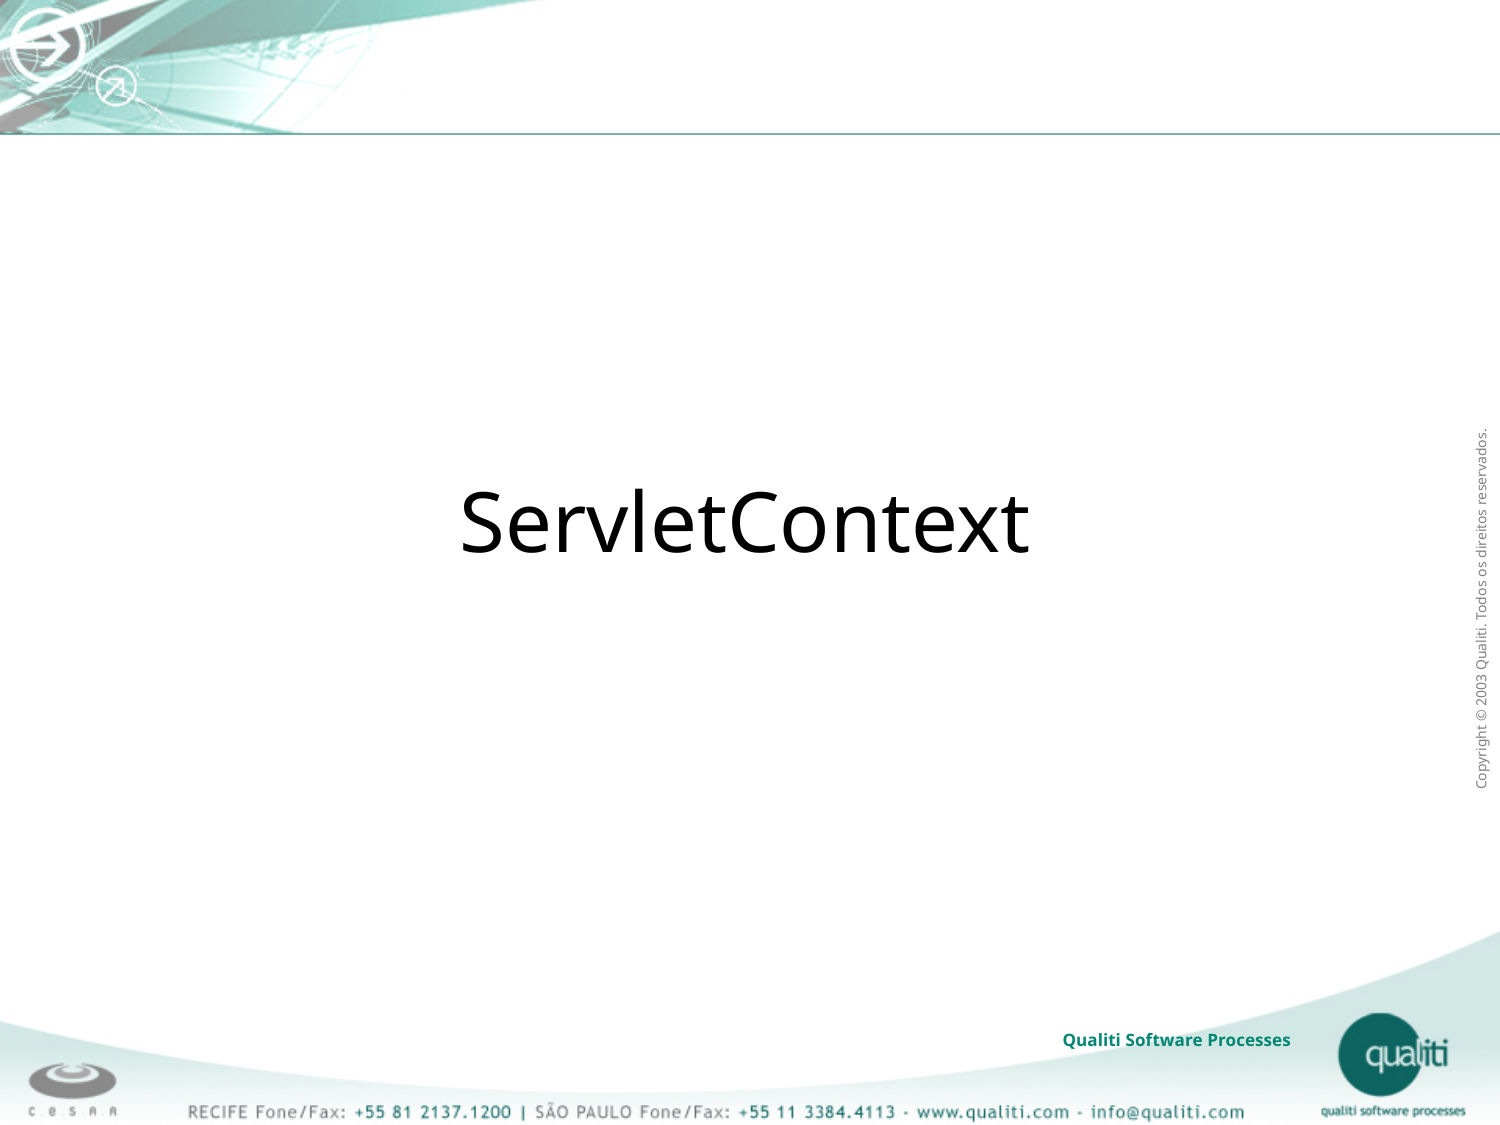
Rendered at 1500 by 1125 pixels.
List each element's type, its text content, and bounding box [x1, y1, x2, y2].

list ServletContext [108, 461, 1383, 663]
picture [0, 0, 1500, 1125]
